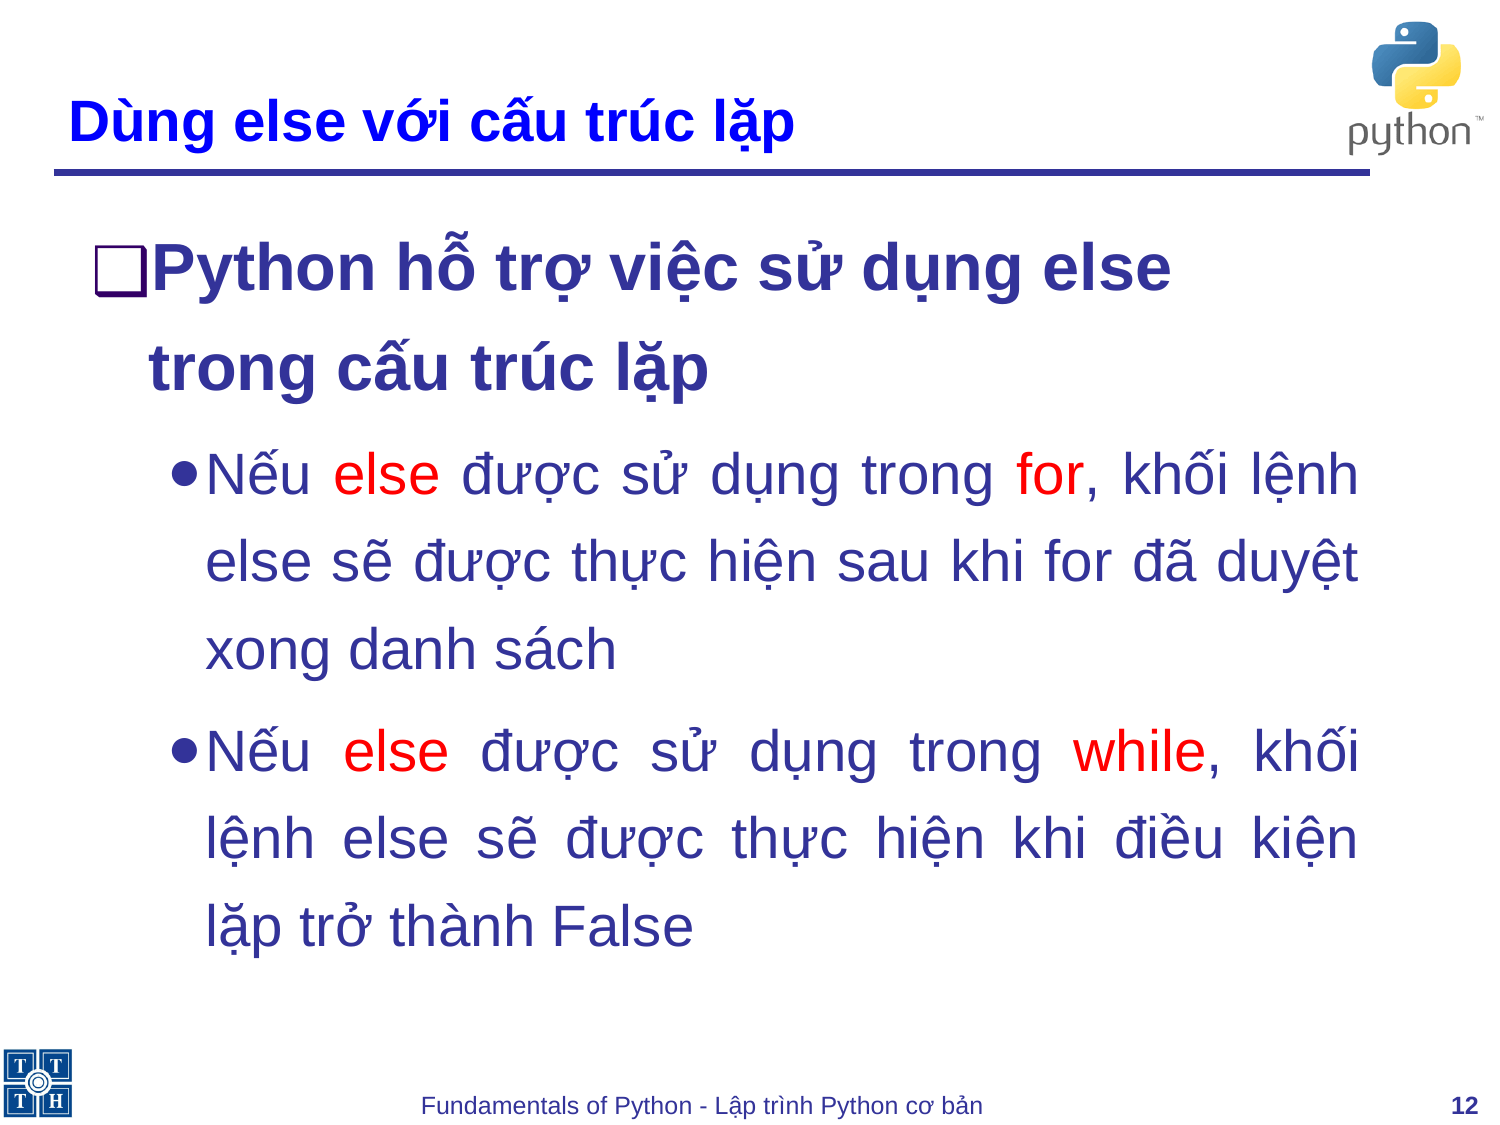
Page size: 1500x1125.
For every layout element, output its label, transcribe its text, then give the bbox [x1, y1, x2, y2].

list Python hỗ trợ việc sử dụng else trong cấu trúc lặp Nếu else được sử dụng trong for, khối lệnh else sẽ được thực hiện sau khi for đã duyệt xong danh sách Nếu else được sử dụng trong while, khối lệnh else sẽ được thực hiện khi điều kiện lặp trở thành False [76, 196, 1376, 1047]
picture [3, 1048, 73, 1118]
title Dùng else với cấu trúc lặp [53, 31, 1353, 161]
text_box ‹#› [1376, 1082, 1495, 1118]
picture [1340, 20, 1495, 161]
